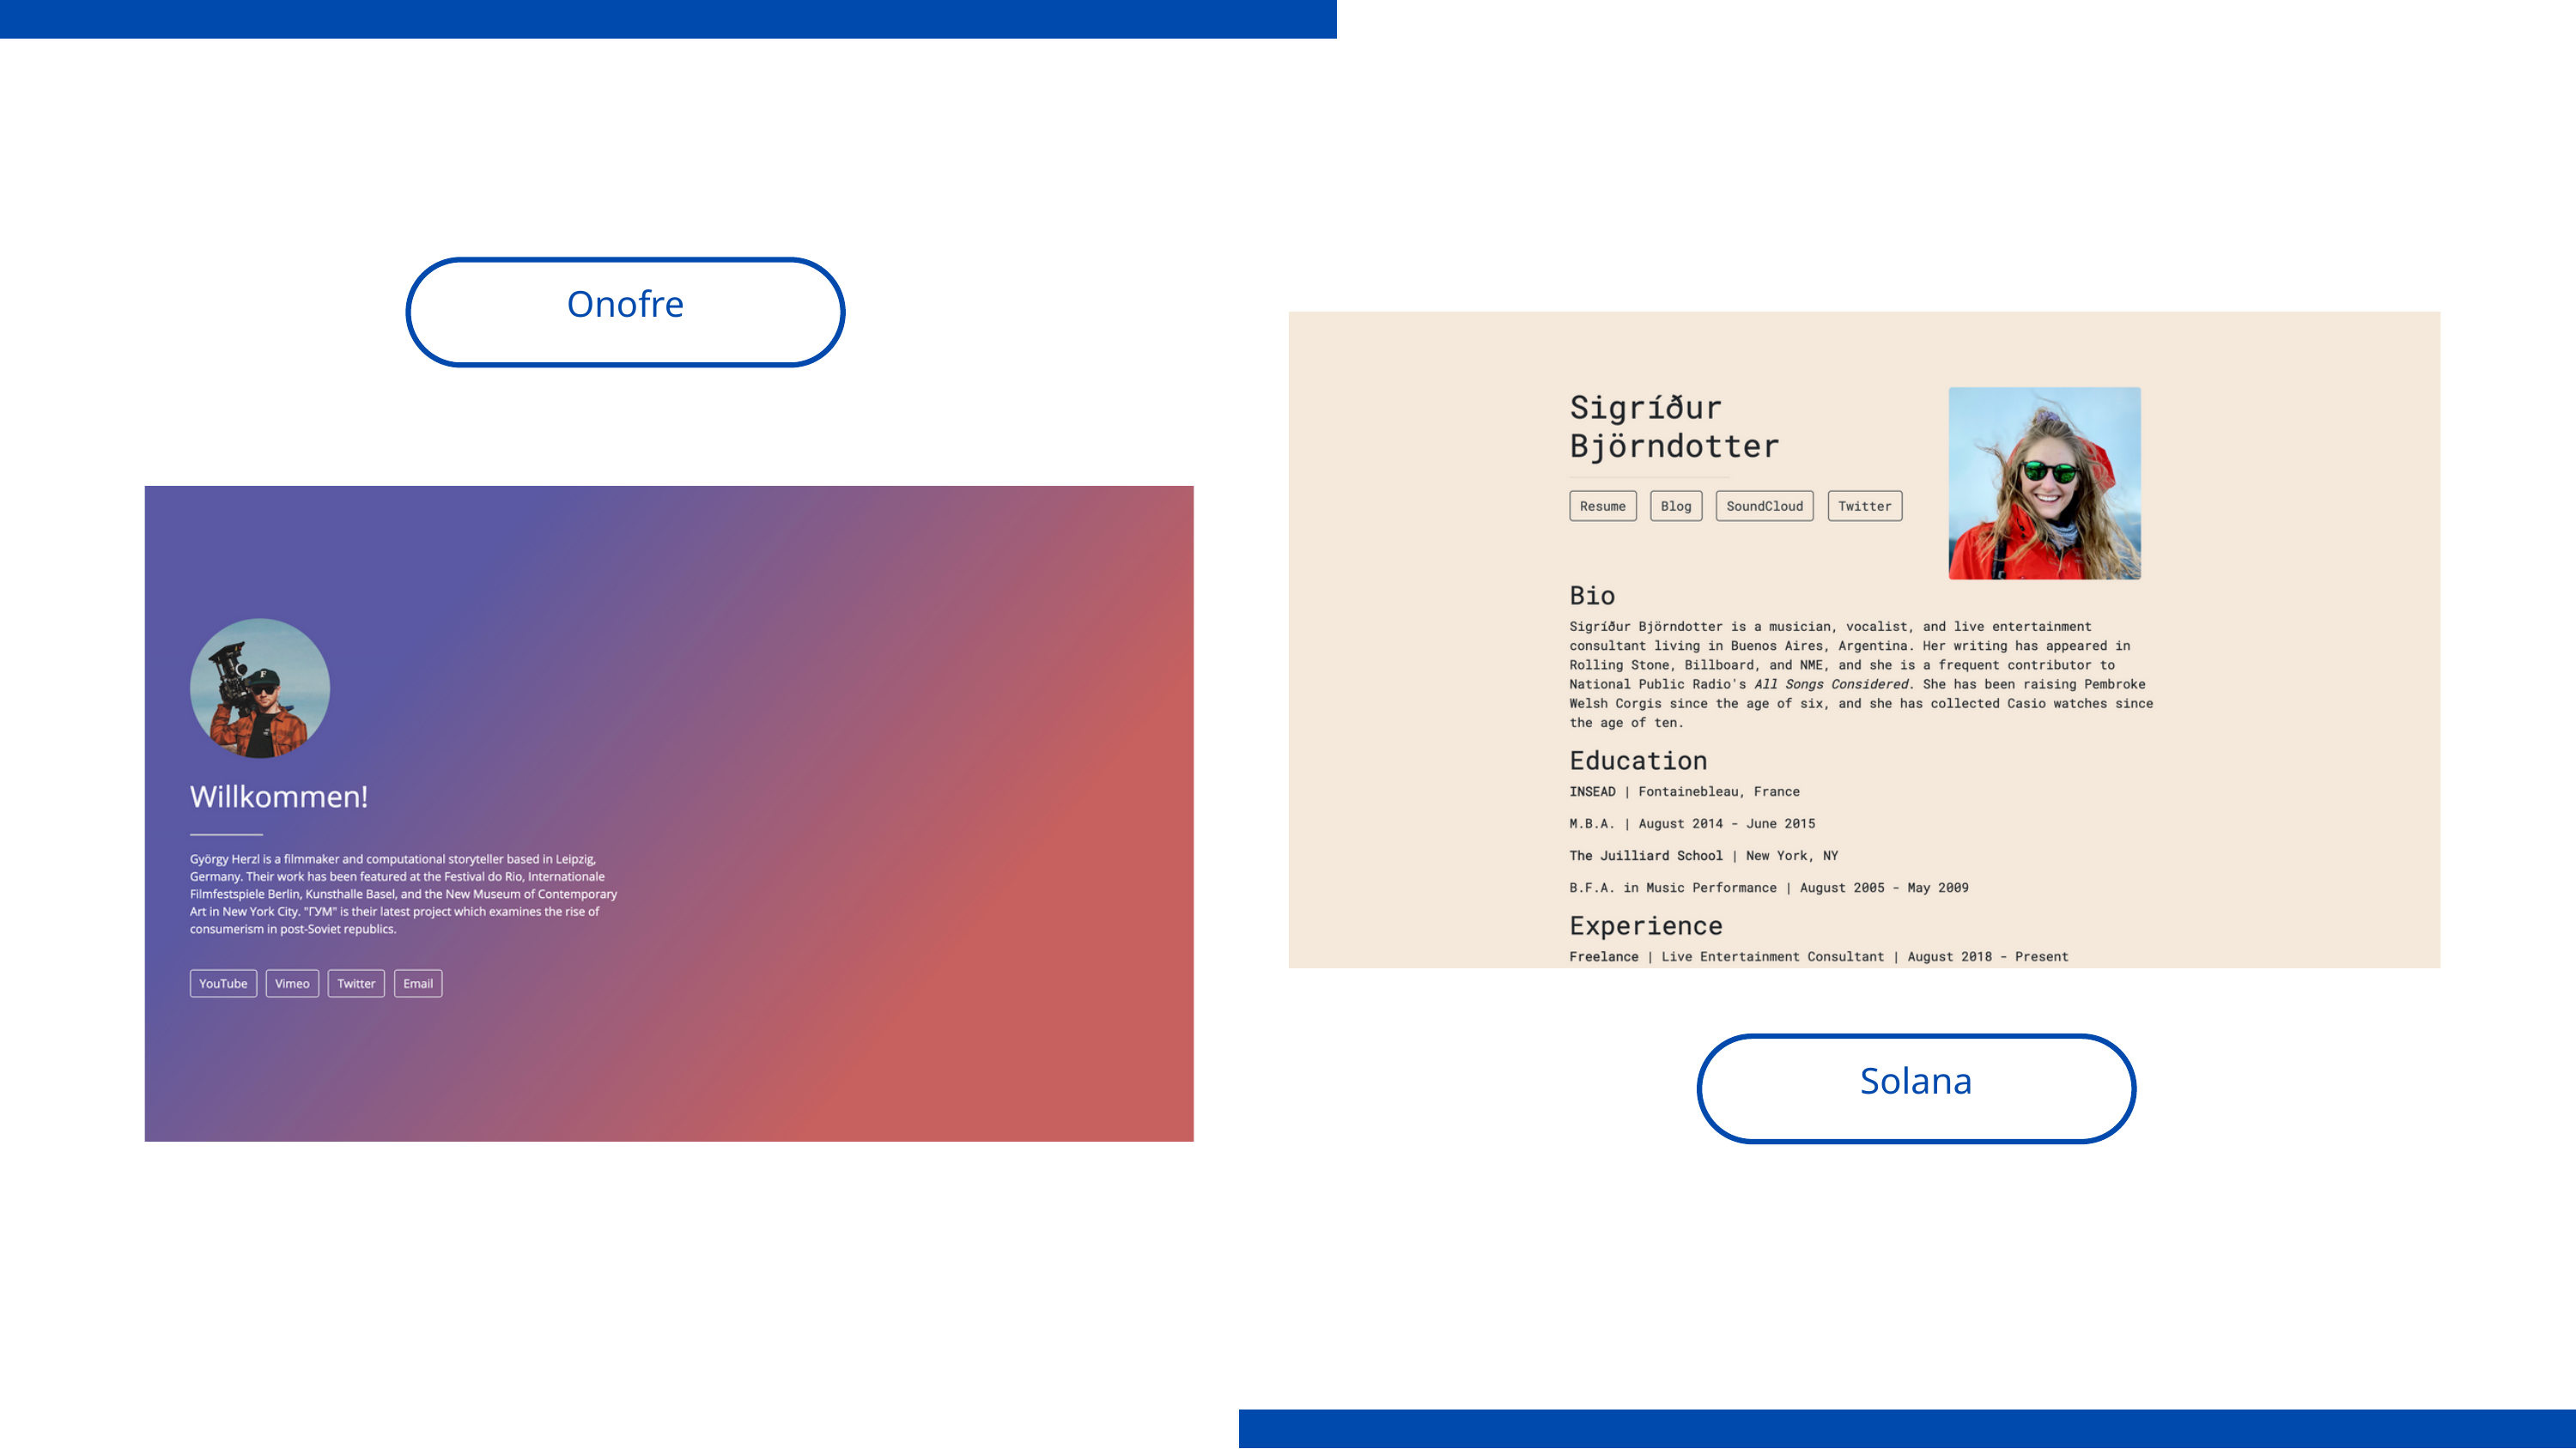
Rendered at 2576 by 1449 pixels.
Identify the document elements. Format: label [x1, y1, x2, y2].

text_box [1238, 1410, 2576, 1449]
text_box [0, 0, 1338, 39]
text_box [1289, 312, 2441, 968]
text_box [408, 259, 843, 366]
text_box [144, 486, 1194, 1143]
text_box [1698, 1035, 2135, 1143]
